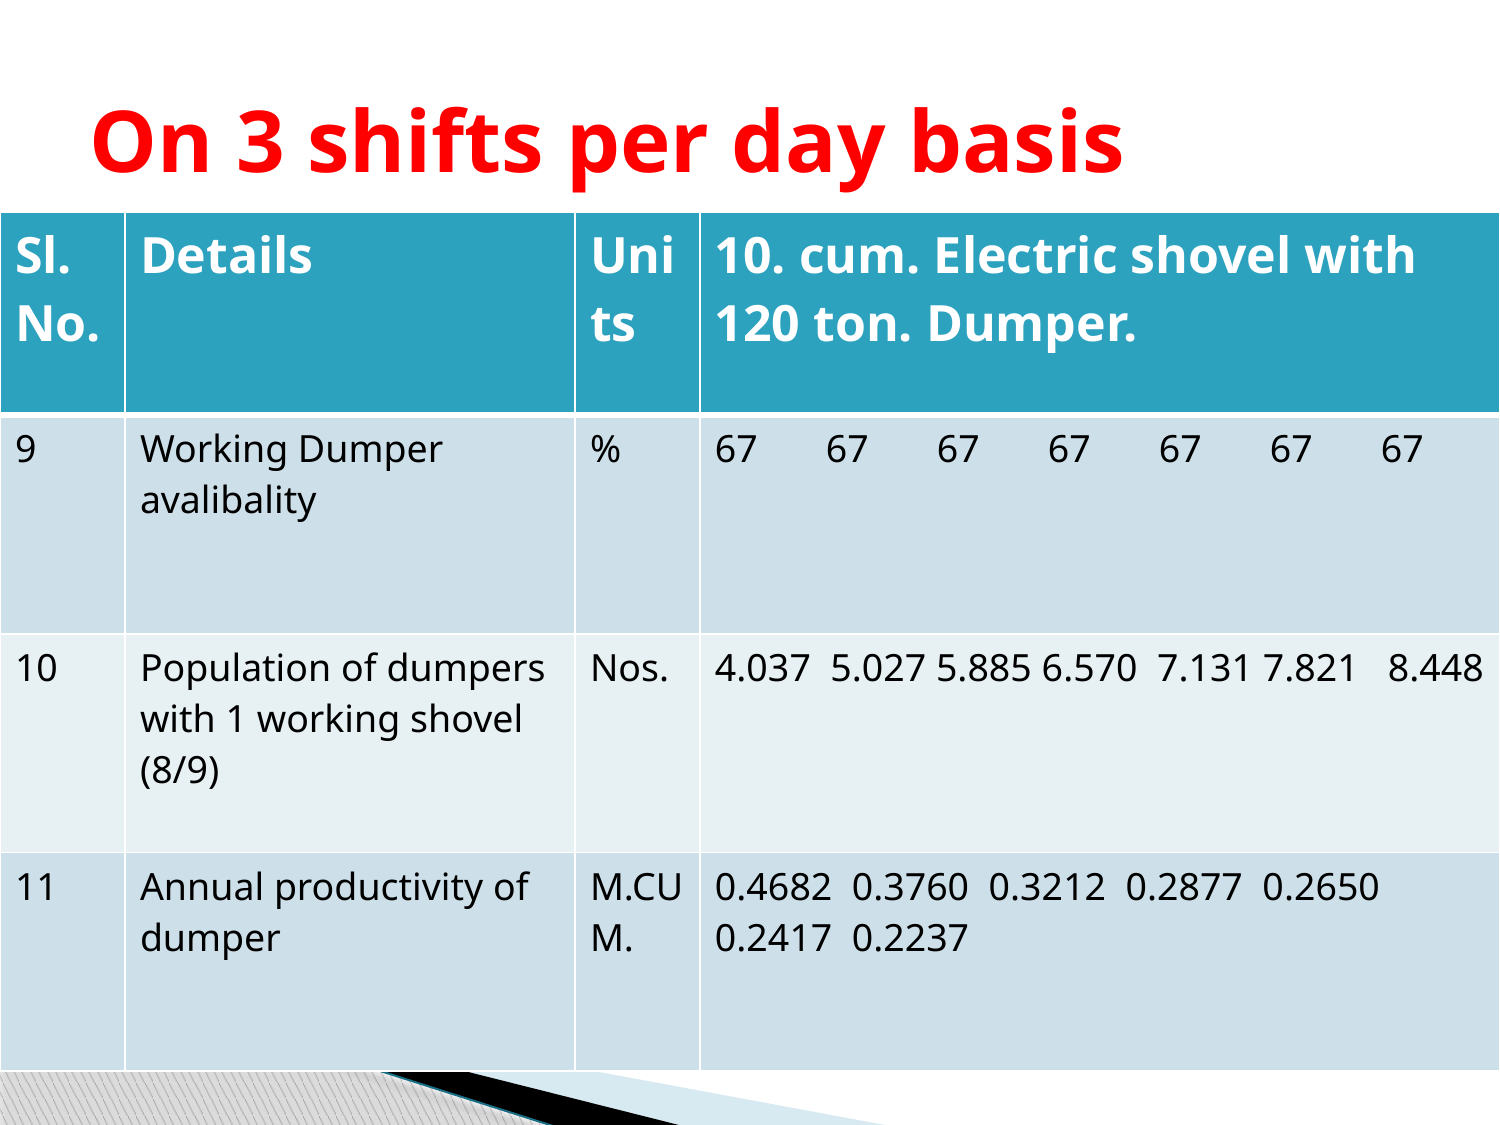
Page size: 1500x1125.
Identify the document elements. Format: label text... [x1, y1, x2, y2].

table_cell M.CUM. [576, 853, 699, 1070]
table_cell % [576, 418, 699, 633]
table_cell 0.4682 0.3760 0.3212 0.2877 0.2650 0.2417 0.2237 [701, 853, 1499, 1070]
table_header Sl. No. [1, 213, 124, 412]
table_cell 67 67 67 67 67 67 67 [701, 418, 1499, 633]
table_cell Annual productivity of dumper [126, 853, 574, 1070]
table_cell Population of dumpers with 1 working shovel (8/9) [126, 635, 574, 852]
table_cell 9 [1, 418, 124, 633]
table_header Details [126, 233, 574, 412]
table_header Units [576, 233, 699, 412]
table_cell Nos. [576, 635, 699, 852]
table_cell 10 [1, 635, 124, 852]
table_header 10. cum. Electric shovel with 120 ton. Dumper. [701, 213, 1499, 412]
table_cell 4.037 5.027 5.885 6.570 7.131 7.821 8.448 [701, 635, 1499, 852]
title On 3 shifts per day basis [75, 45, 1425, 233]
table_cell 11 [1, 853, 124, 1070]
table_cell Working Dumper avalibality [126, 418, 574, 633]
